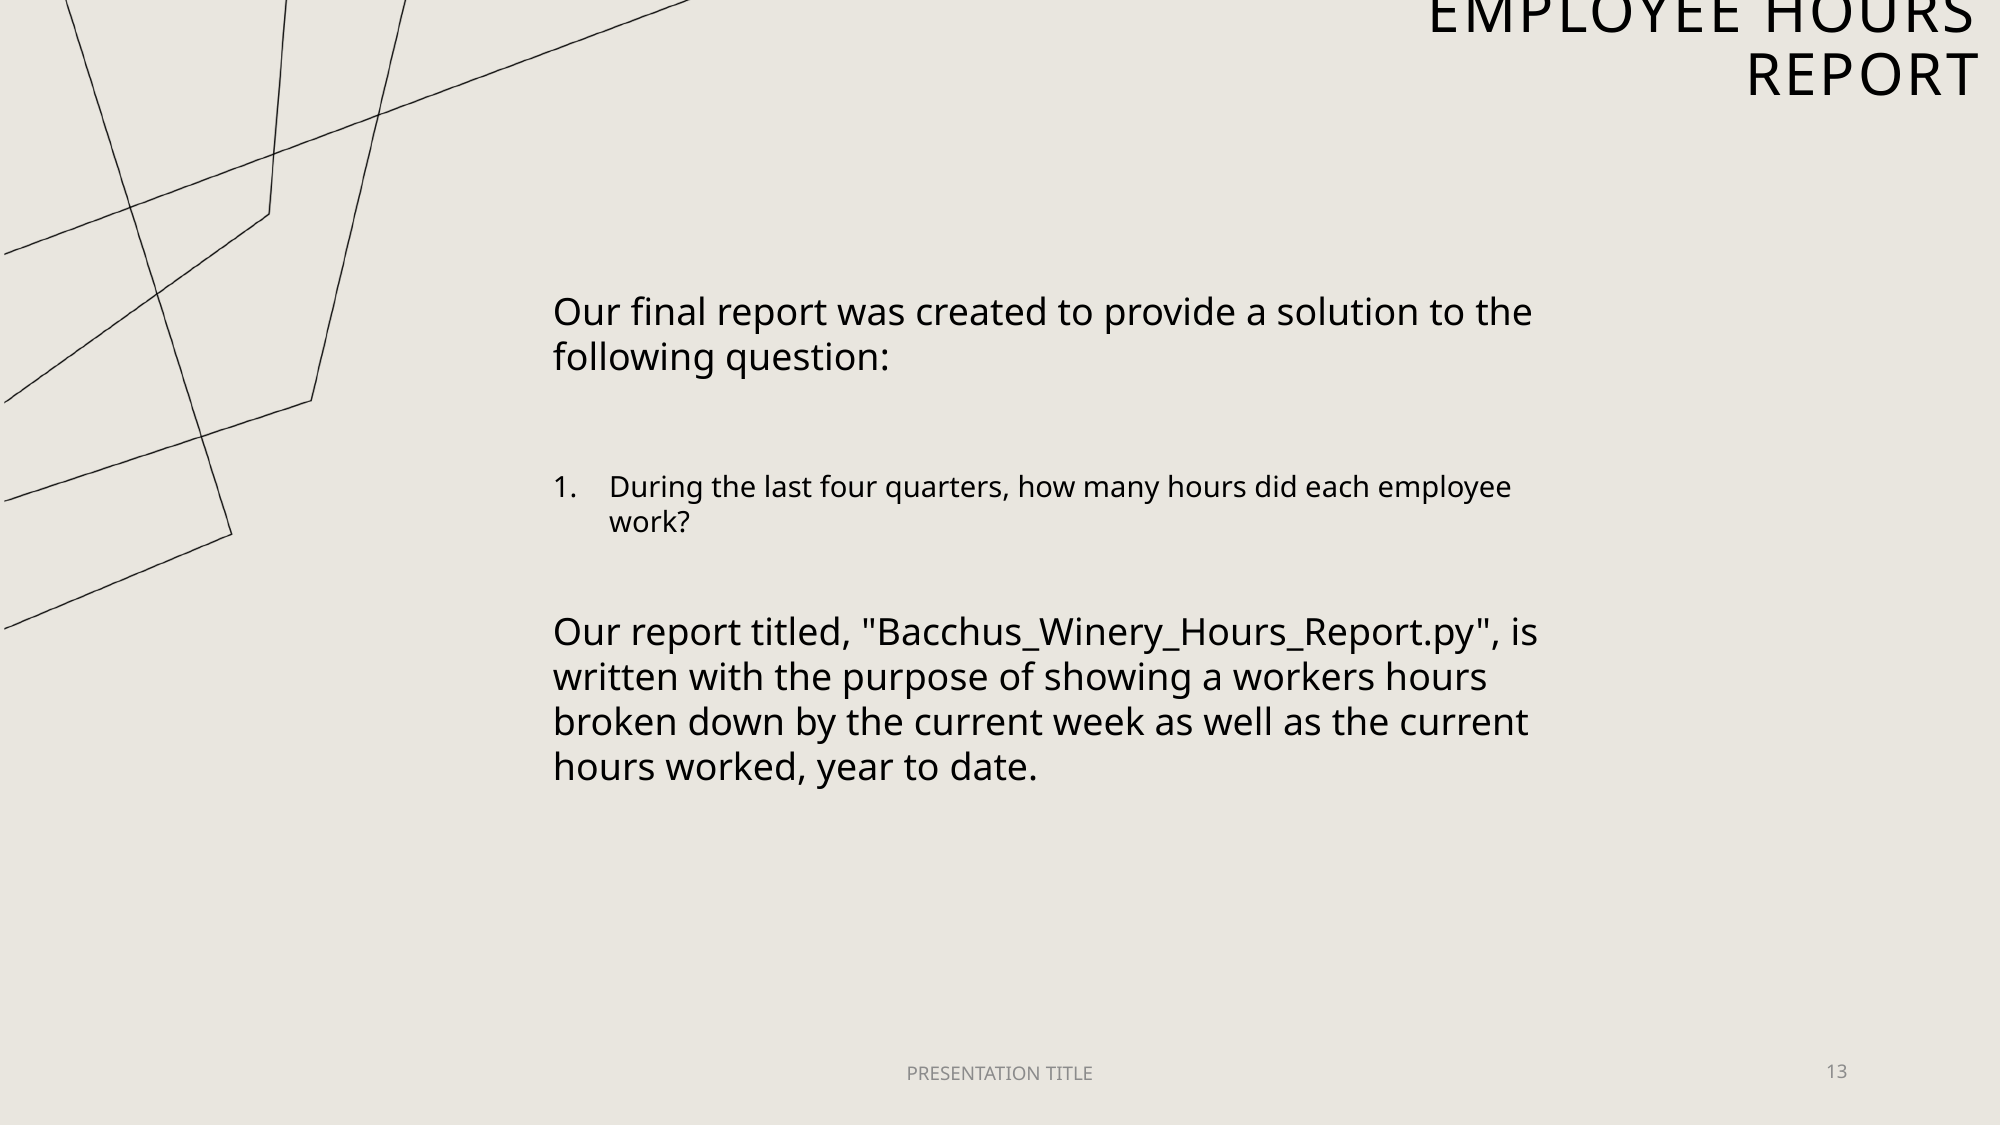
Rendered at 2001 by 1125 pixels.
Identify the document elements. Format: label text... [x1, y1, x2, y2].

picture [4, 0, 721, 642]
title EMPLOYEE HOURS REPORT [1214, 33, 1994, 120]
slide_number 13 [1412, 1042, 1863, 1103]
footer PRESENTATION TITLE [662, 1042, 1338, 1103]
text_box Our final report was created to provide a solution to the following question: During the last four quarters, how many hours did each employee work? Our report titled, "Bacchus_Winery_Hours_Report.py", is written with the purpose of showing a workers hours broken down by the current week as well as the current hours worked, year to date. [537, 280, 1570, 796]
